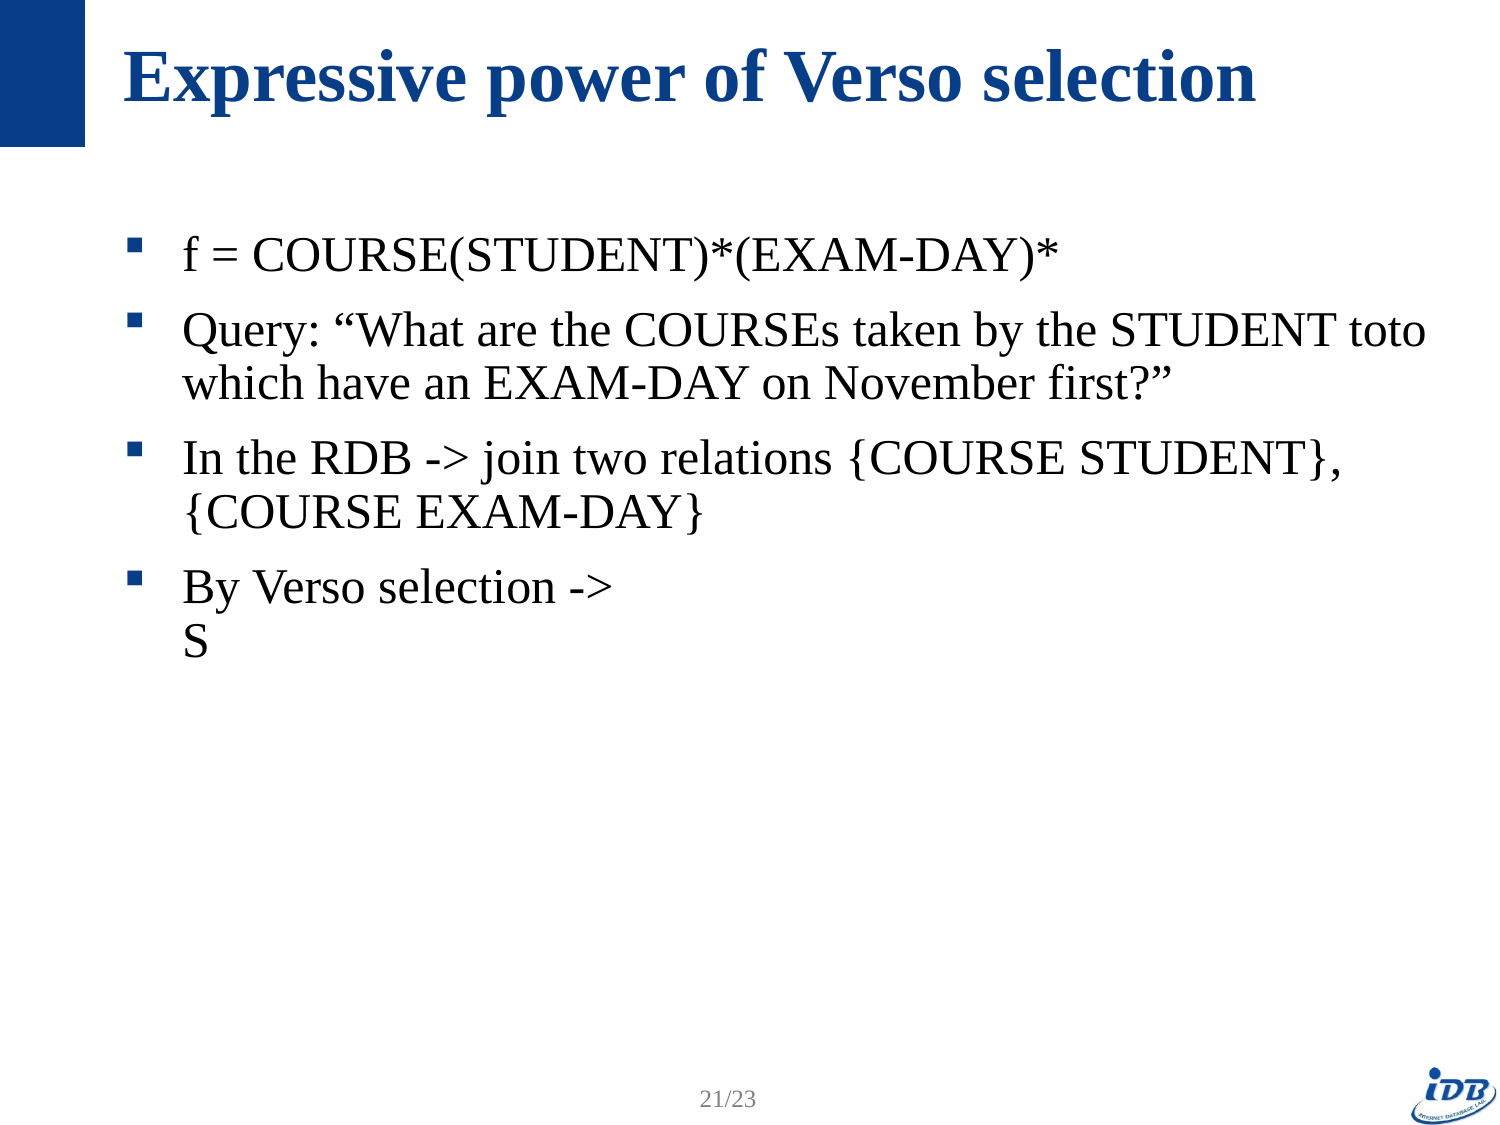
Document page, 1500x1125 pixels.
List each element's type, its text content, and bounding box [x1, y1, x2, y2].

picture [1411, 1067, 1497, 1125]
title Expressive power of Verso selection [108, 15, 1379, 140]
picture [0, 0, 85, 147]
